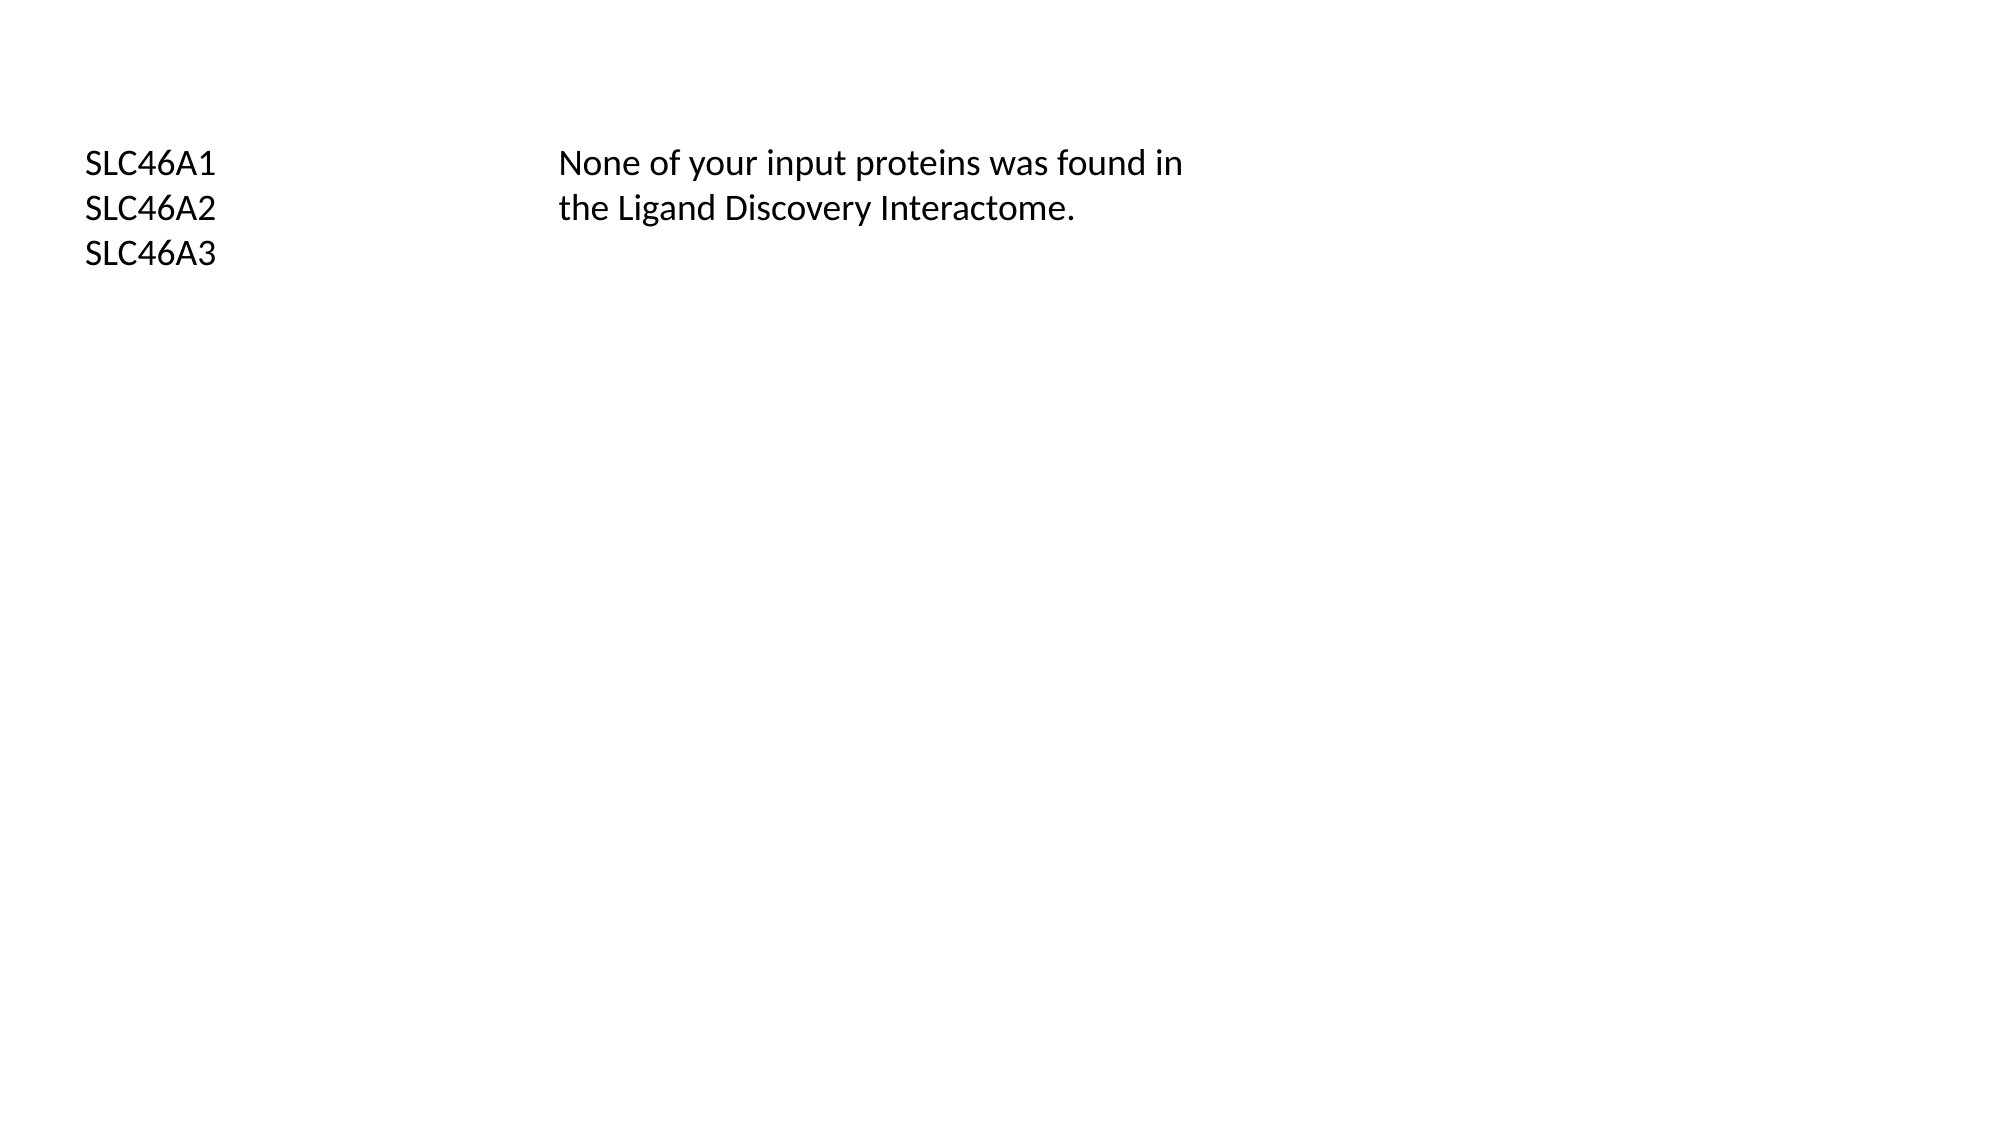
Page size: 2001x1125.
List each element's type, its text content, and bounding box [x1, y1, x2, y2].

text_box None of your input proteins was found in the Ligand Discovery Interactome. [543, 130, 1254, 236]
text_box SLC46A1 SLC46A2 SLC46A3 [70, 130, 258, 326]
